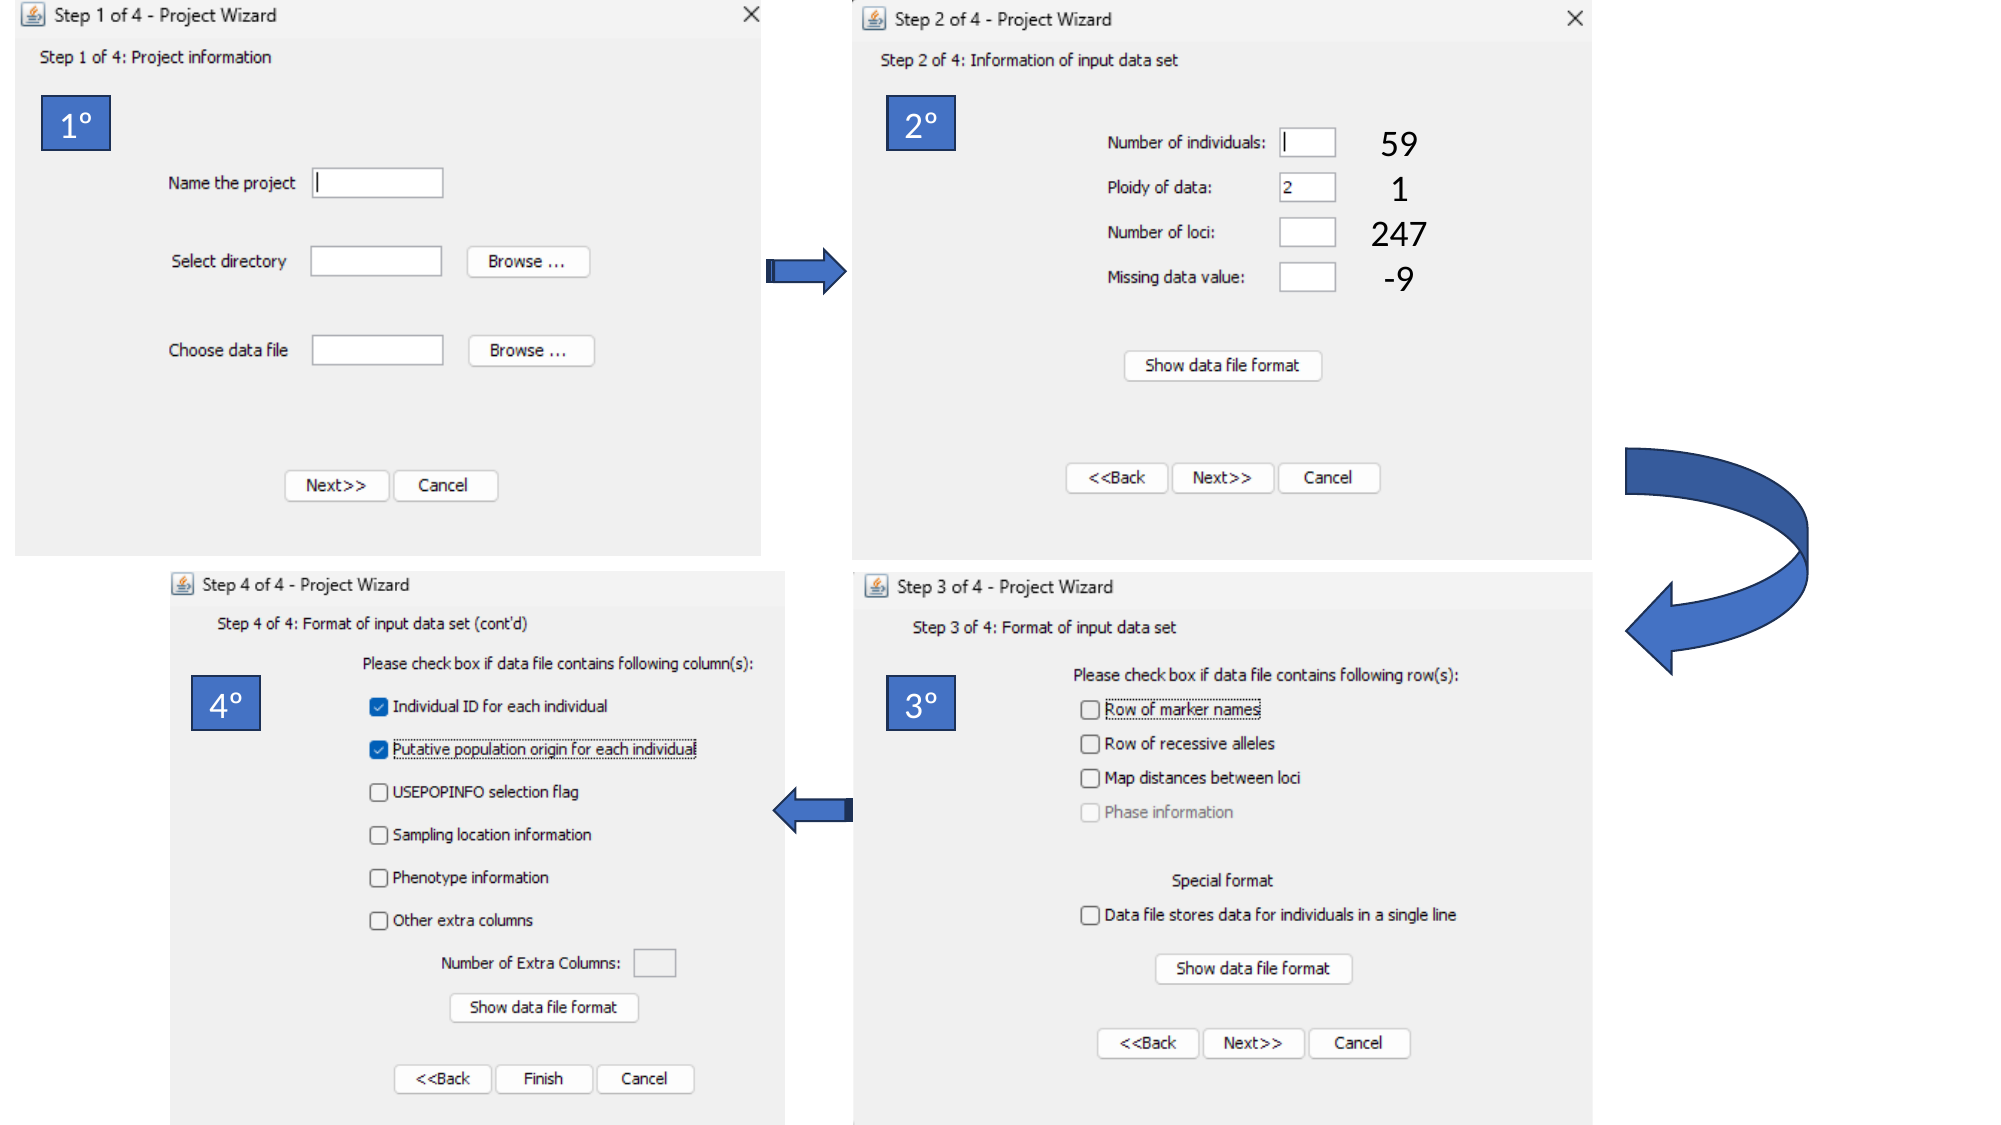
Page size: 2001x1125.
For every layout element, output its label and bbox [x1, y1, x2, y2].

text_box [766, 247, 848, 296]
text_box [785, 786, 853, 835]
picture [852, 0, 1592, 560]
list [14, 0, 761, 556]
picture [853, 571, 1593, 1125]
picture [170, 571, 785, 1125]
text_box [1624, 447, 1809, 677]
